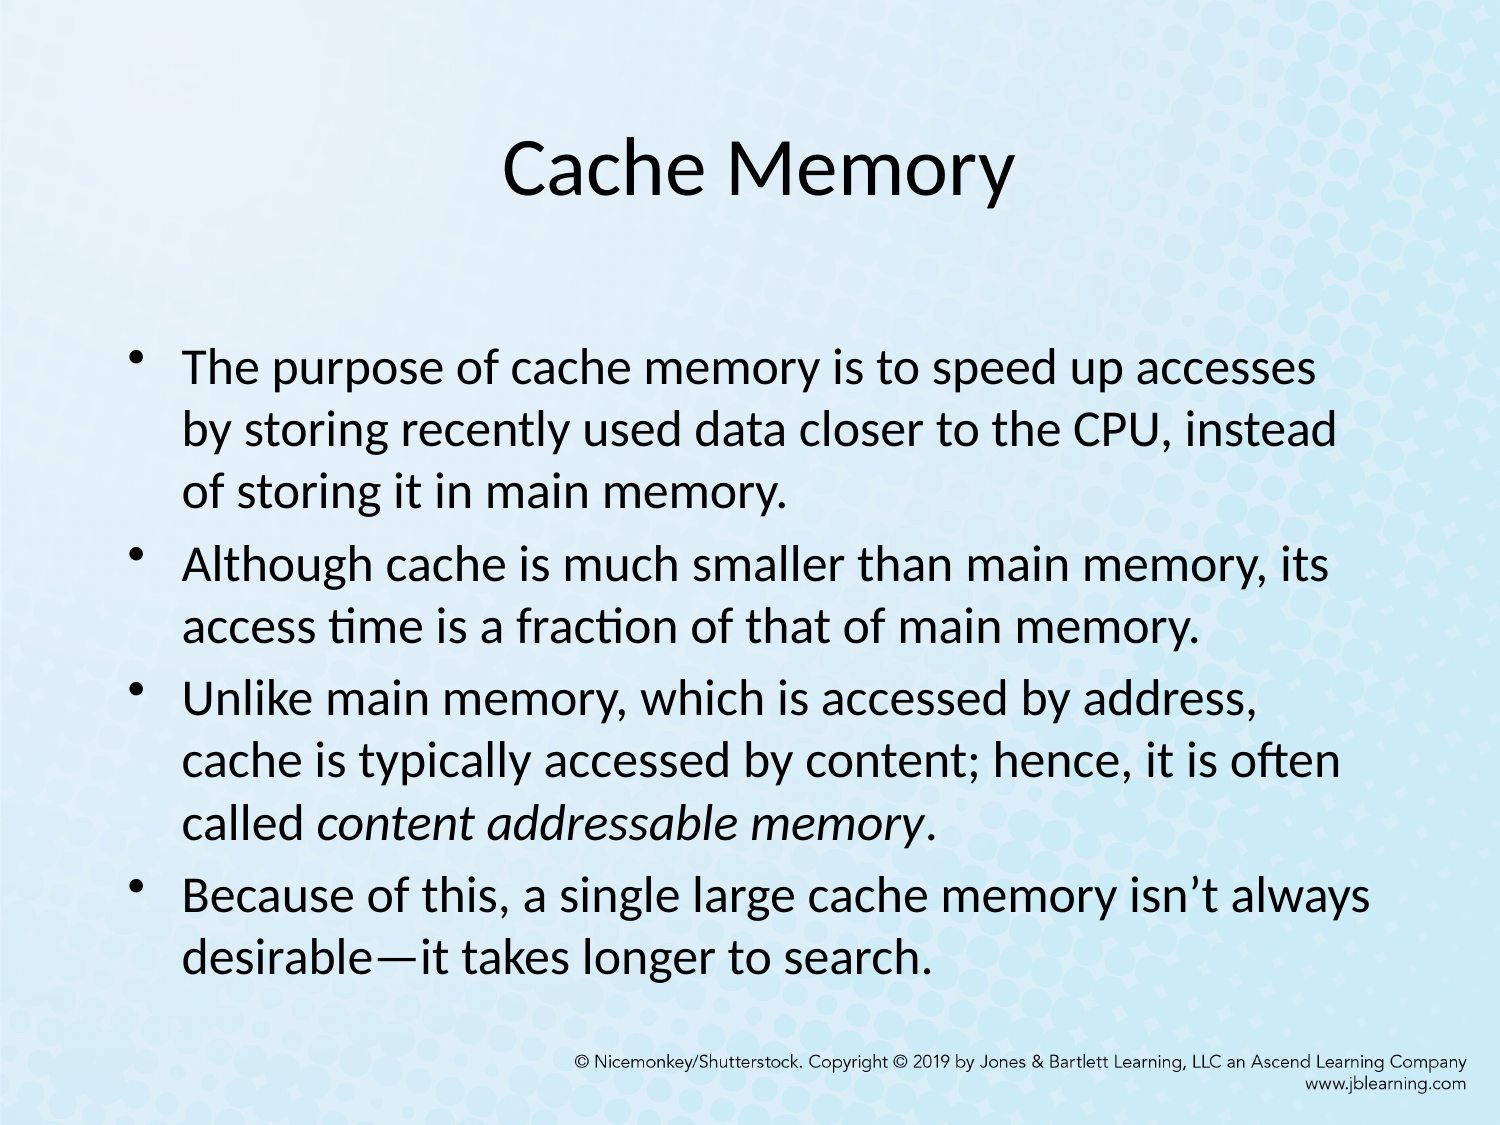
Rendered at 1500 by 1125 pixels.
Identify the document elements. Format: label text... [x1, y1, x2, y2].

picture [0, 0, 1500, 1125]
list The purpose of cache memory is to speed up accesses by storing recently used data closer to the CPU, instead of storing it in main memory. Although cache is much smaller than main memory, its access time is a fraction of that of main memory. Unlike main memory, which is accessed by address, cache is typically accessed by content; hence, it is often called content addressable memory. Because of this, a single large cache memory isn’t always desirable—it takes longer to search. [112, 324, 1388, 1000]
title Cache Memory [112, 62, 1388, 263]
